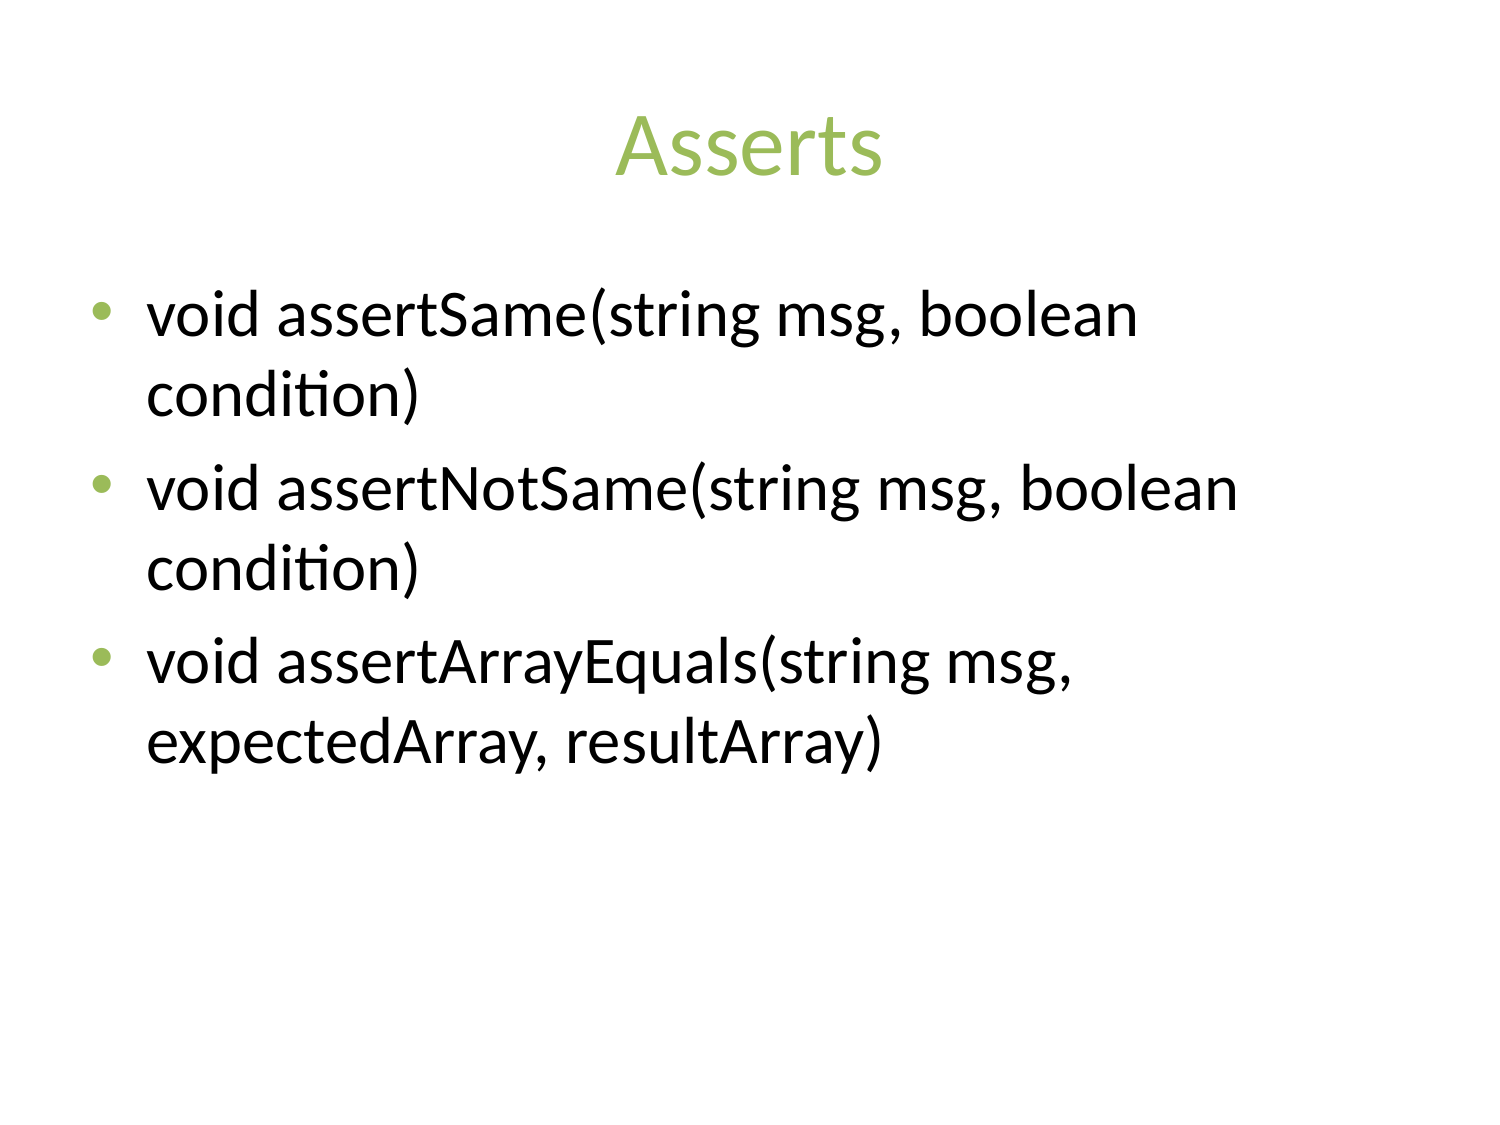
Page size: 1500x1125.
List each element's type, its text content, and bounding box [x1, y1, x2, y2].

list void assertSame(string msg, boolean condition) void assertNotSame(string msg, boolean condition) void assertArrayEquals(string msg, expectedArray, resultArray) [75, 262, 1425, 1005]
title Asserts [75, 45, 1425, 233]
